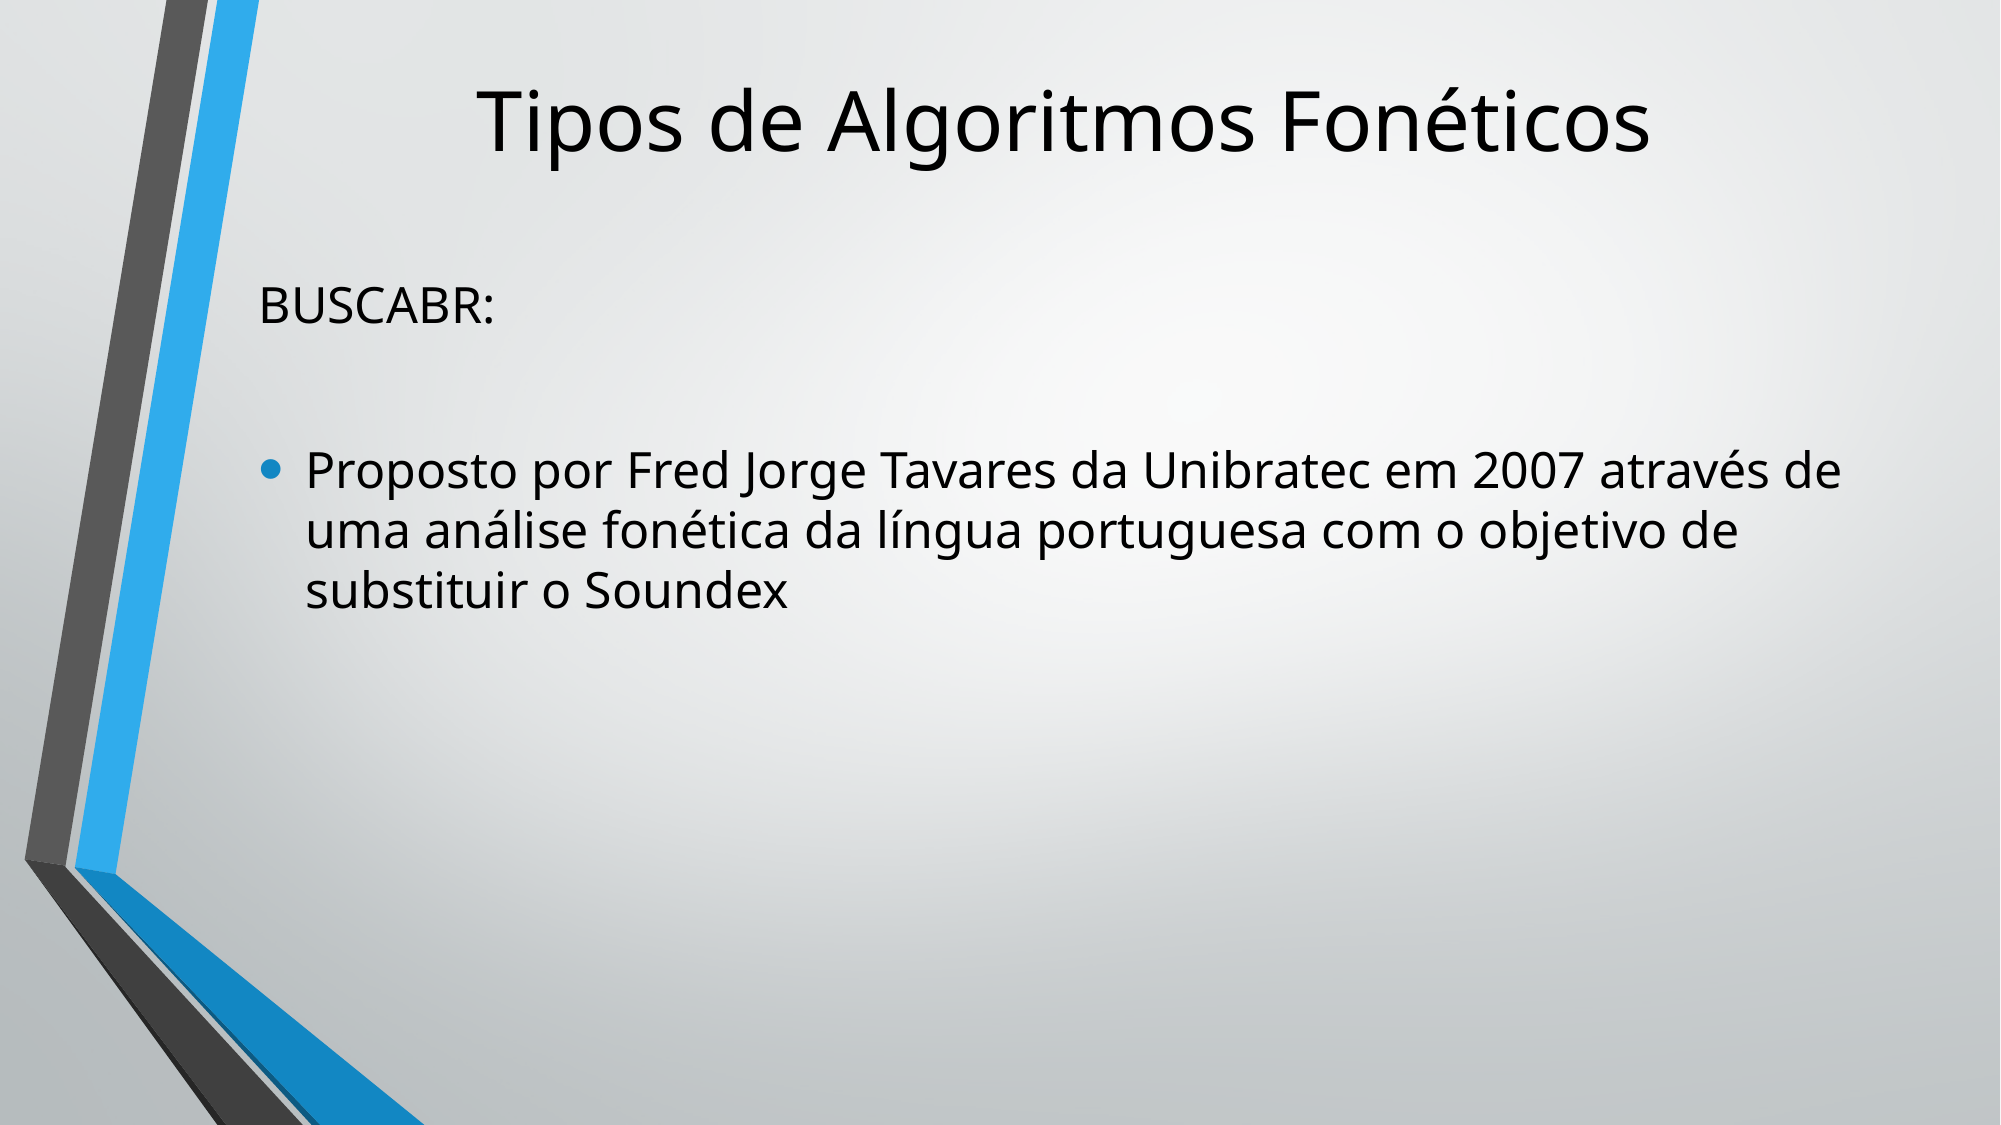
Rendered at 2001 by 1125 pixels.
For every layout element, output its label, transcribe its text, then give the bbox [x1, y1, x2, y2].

title Tipos de Algoritmos Fonéticos [243, 40, 1887, 195]
list BUSCABR: Proposto por Fred Jorge Tavares da Unibratec em 2007 através de uma análise fonética da língua portuguesa com o objetivo de substituir o Soundex [243, 265, 1887, 950]
